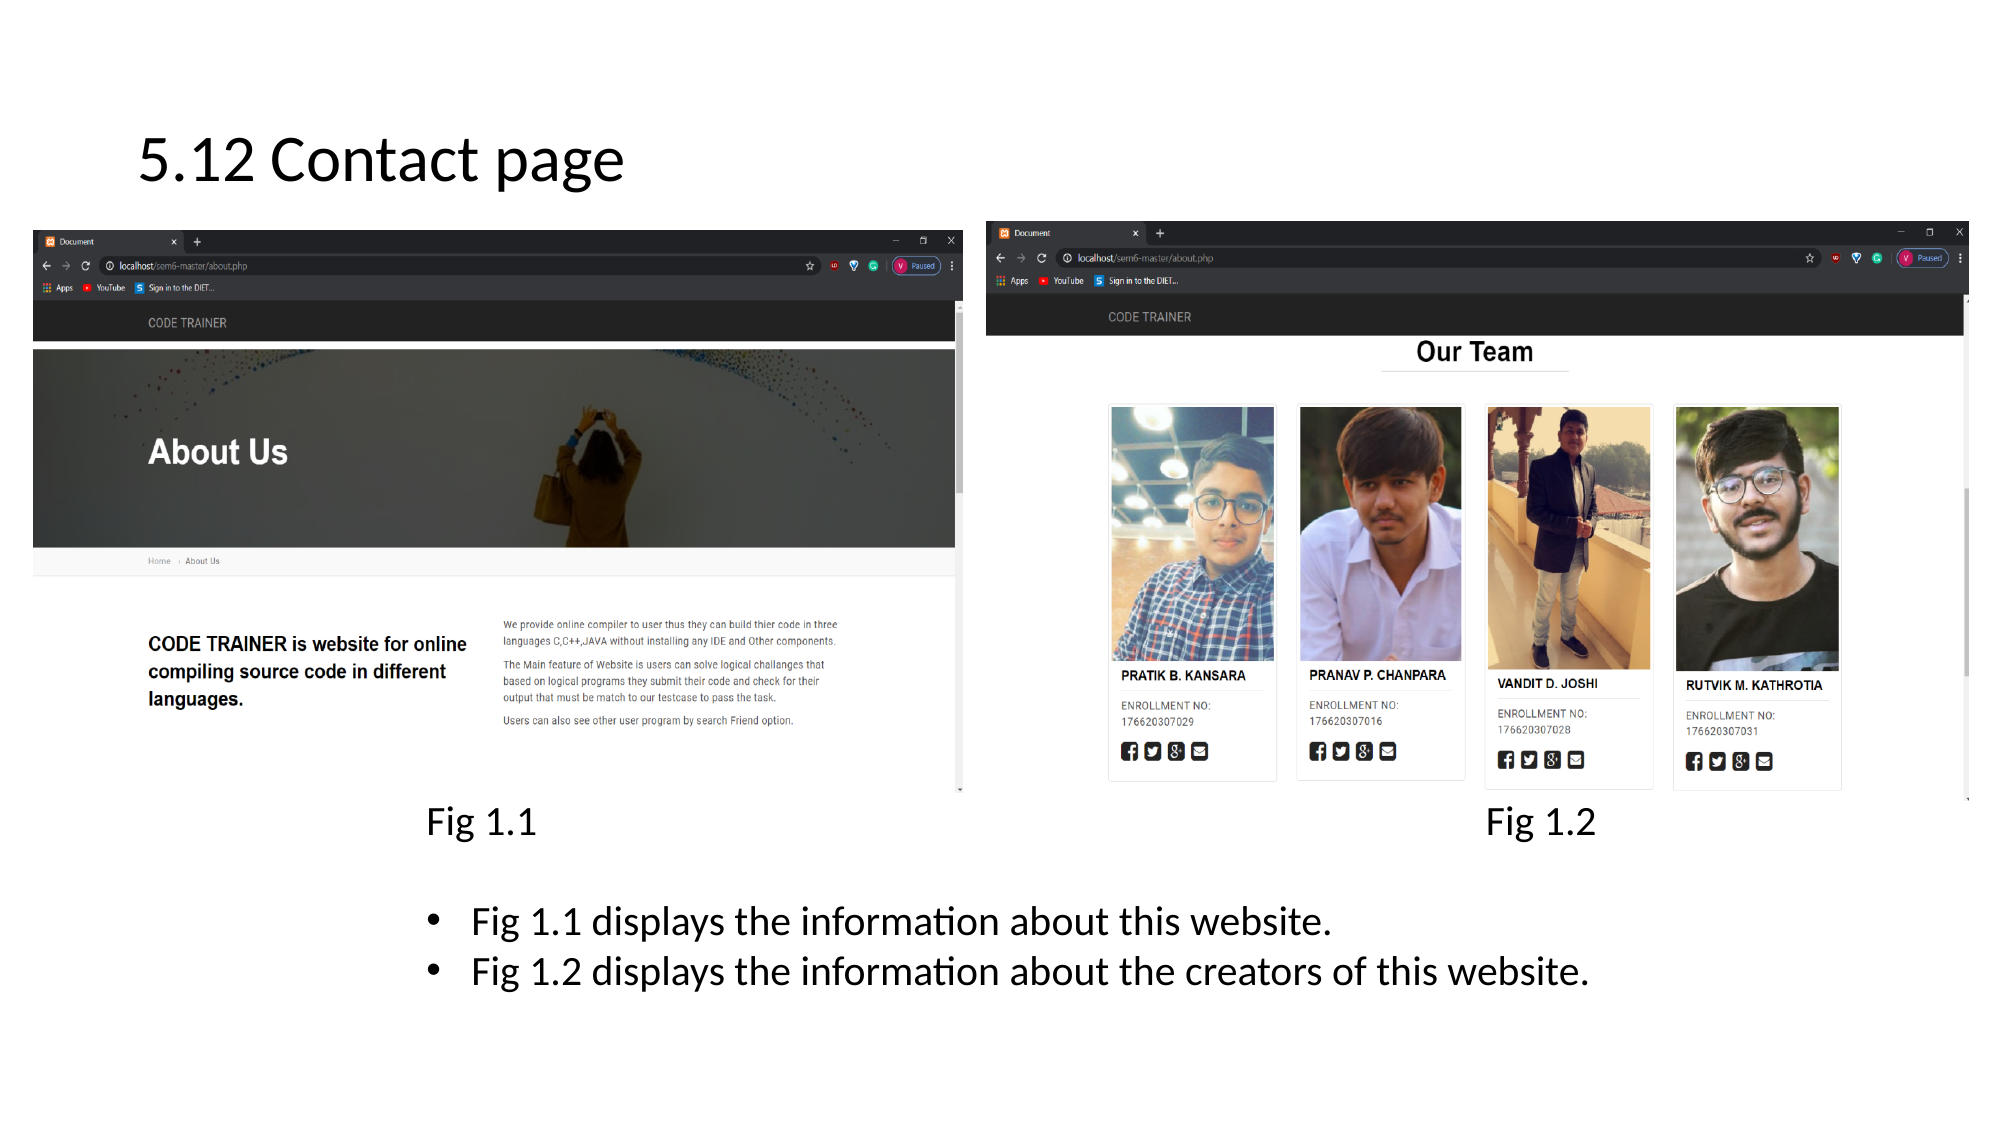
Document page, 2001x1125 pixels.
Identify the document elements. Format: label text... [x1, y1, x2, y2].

text_box Fig 1.1 Fig 1.2 Fig 1.1 displays the information about this website. Fig 1.2 displays the information about the creators of this website. [111, 786, 1878, 1102]
title 5.12 Contact page [122, 50, 1849, 269]
picture [32, 229, 963, 793]
picture [986, 221, 1969, 801]
